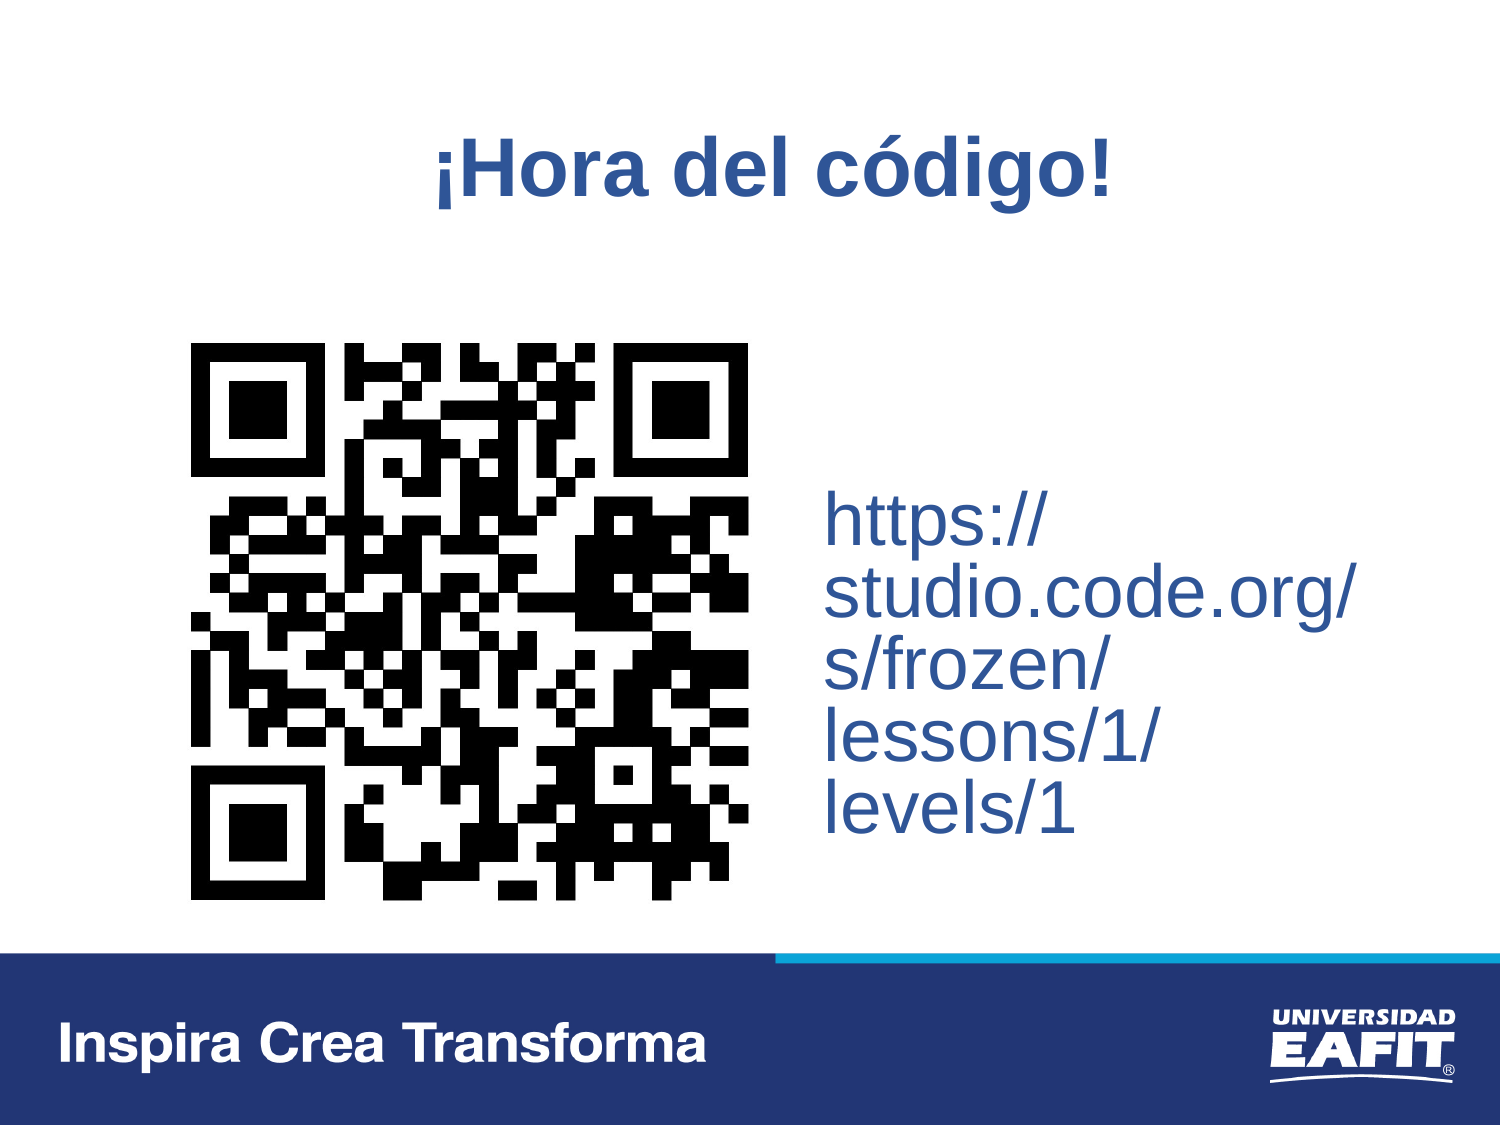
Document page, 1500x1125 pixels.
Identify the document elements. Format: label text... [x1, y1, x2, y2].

text_box https://studio.code.org/s/frozen/lessons/1/levels/1 [809, 480, 1430, 855]
title ¡Hora del código! [210, 0, 1336, 340]
picture [0, 0, 1500, 1125]
